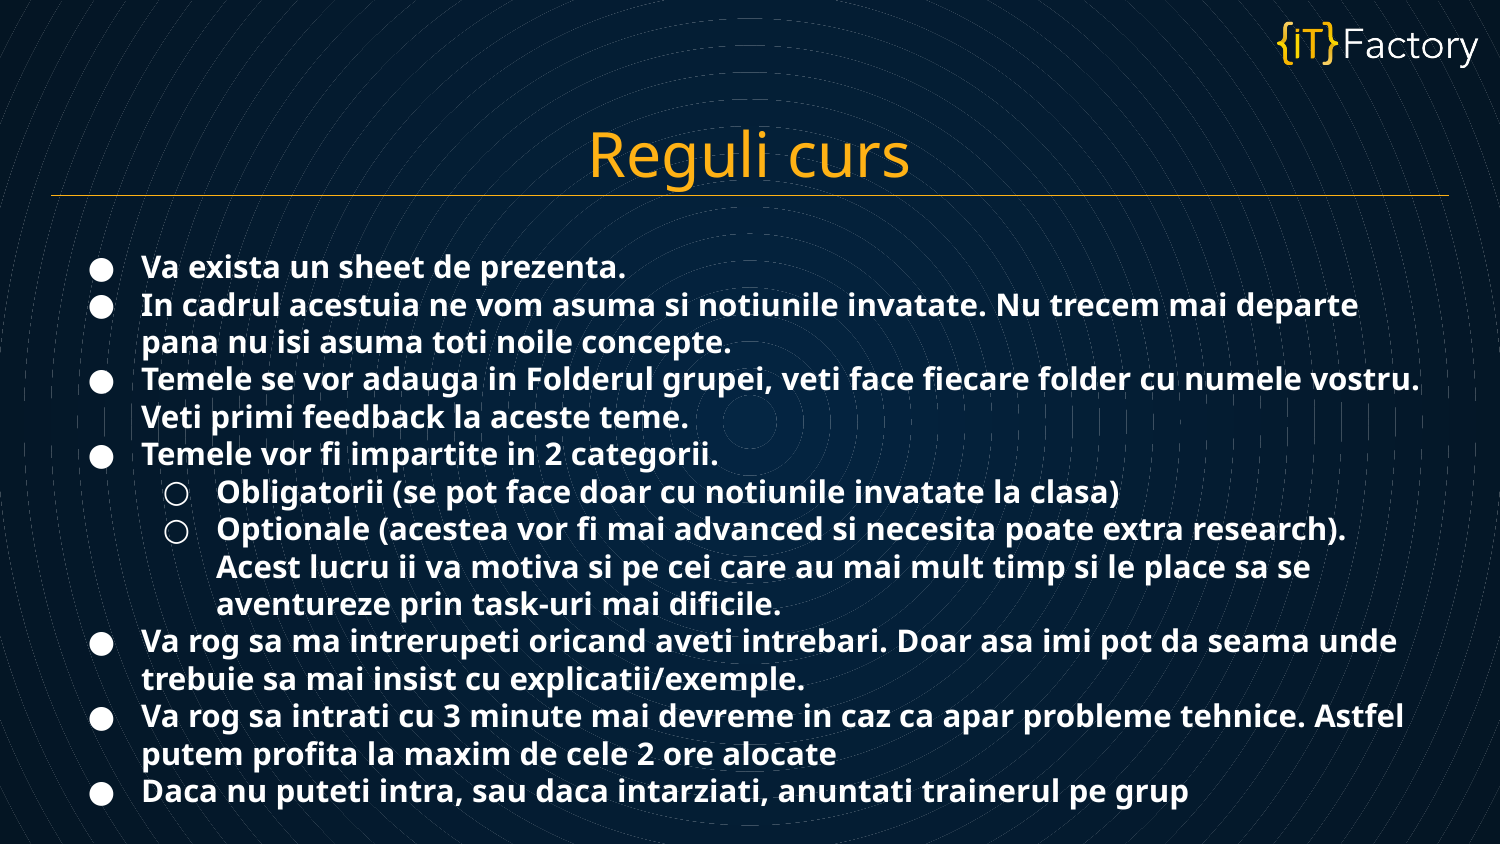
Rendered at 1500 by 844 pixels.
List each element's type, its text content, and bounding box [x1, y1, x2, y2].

title Reguli curs [51, 202, 1449, 206]
title Reguli curs [51, 105, 1449, 195]
picture [1277, 16, 1479, 73]
text_box Va exista un sheet de prezenta. In cadrul acestuia ne vom asuma si notiunile invatate. Nu trecem mai departe pana nu isi asuma toti noile concepte. Temele se vor adauga in Folderul grupei, veti face fiecare folder cu numele vostru. Veti primi feedback la aceste teme. Temele vor fi impartite in 2 categorii. Obligatorii (se pot face doar cu notiunile invatate la clasa) Optionale (acestea vor fi mai advanced si necesita poate extra research). Acest lucru ii va motiva si pe cei care au mai mult timp si le place sa se aventureze prin task-uri mai dificile. Va rog sa ma intrerupeti oricand aveti intrebari. Doar asa imi pot da seama unde trebuie sa mai insist cu explicatii/exemple. Va rog sa intrati cu 3 minute mai devreme in caz ca apar probleme tehnice. Astfel putem profita la maxim de cele 2 ore alocate Daca nu puteti intra, sau daca intarziati, anuntati trainerul pe grup [51, 232, 1449, 824]
